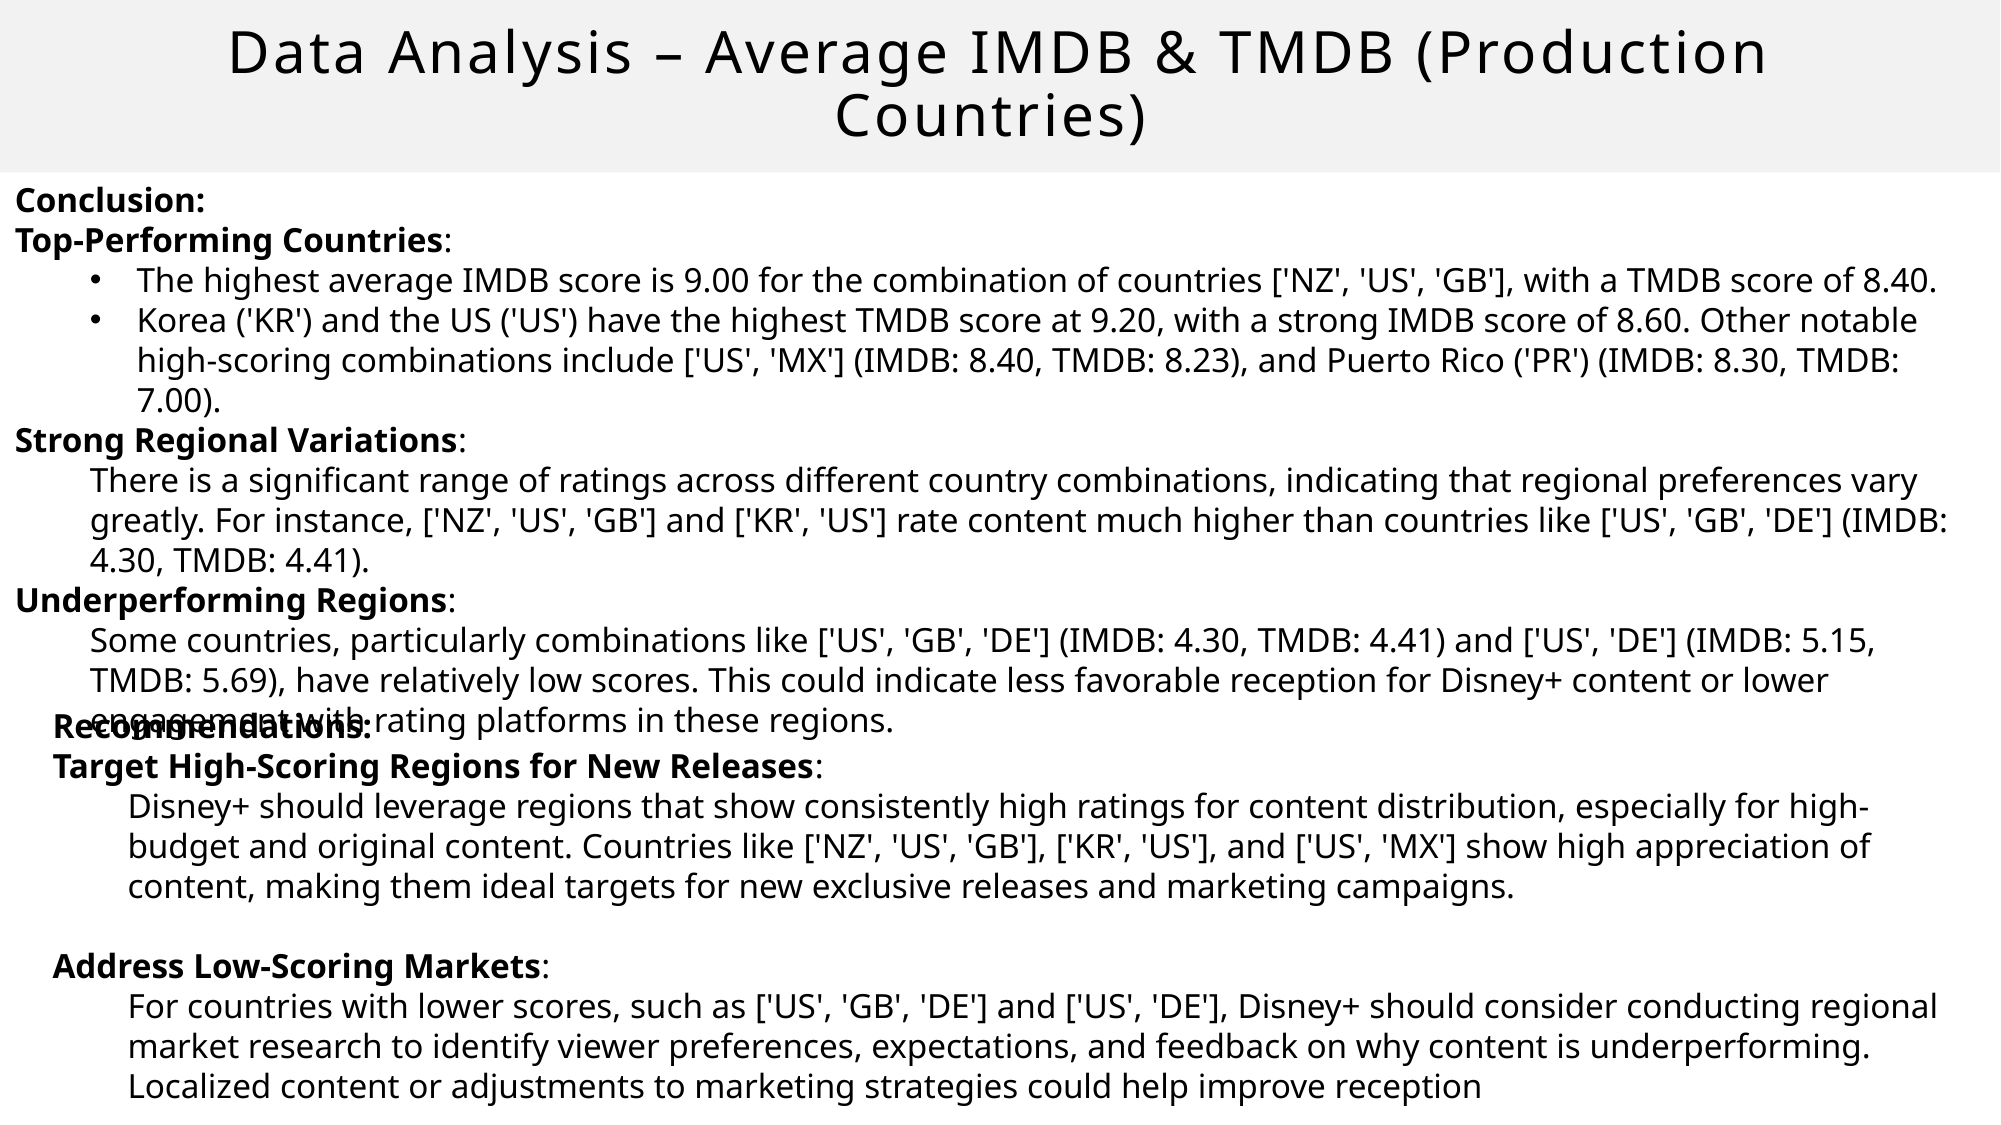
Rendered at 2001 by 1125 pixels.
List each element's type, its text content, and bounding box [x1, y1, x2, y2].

text_box Recommendations: Target High-Scoring Regions for New Releases: Disney+ should leverage regions that show consistently high ratings for content distribution, especially for high-budget and original content. Countries like ['NZ', 'US', 'GB'], ['KR', 'US'], and ['US', 'MX'] show high appreciation of content, making them ideal targets for new exclusive releases and marketing campaigns. Address Low-Scoring Markets: For countries with lower scores, such as ['US', 'GB', 'DE'] and ['US', 'DE'], Disney+ should consider conducting regional market research to identify viewer preferences, expectations, and feedback on why content is underperforming. Localized content or adjustments to marketing strategies could help improve reception [37, 698, 1989, 1113]
title Data Analysis – Average IMDB & TMDB (Production Countries) [0, 0, 2000, 172]
text_box Conclusion: Top-Performing Countries: The highest average IMDB score is 9.00 for the combination of countries ['NZ', 'US', 'GB'], with a TMDB score of 8.40. Korea ('KR') and the US ('US') have the highest TMDB score at 9.20, with a strong IMDB score of 8.60. Other notable high-scoring combinations include ['US', 'MX'] (IMDB: 8.40, TMDB: 8.23), and Puerto Rico ('PR') (IMDB: 8.30, TMDB: 7.00). Strong Regional Variations: There is a significant range of ratings across different country combinations, indicating that regional preferences vary greatly. For instance, ['NZ', 'US', 'GB'] and ['KR', 'US'] rate content much higher than countries like ['US', 'GB', 'DE'] (IMDB: 4.30, TMDB: 4.41). Underperforming Regions: Some countries, particularly combinations like ['US', 'GB', 'DE'] (IMDB: 4.30, TMDB: 4.41) and ['US', 'DE'] (IMDB: 5.15, TMDB: 5.69), have relatively low scores. This could indicate less favorable reception for Disney+ content or lower engagement with rating platforms in these regions. [0, 172, 2000, 746]
